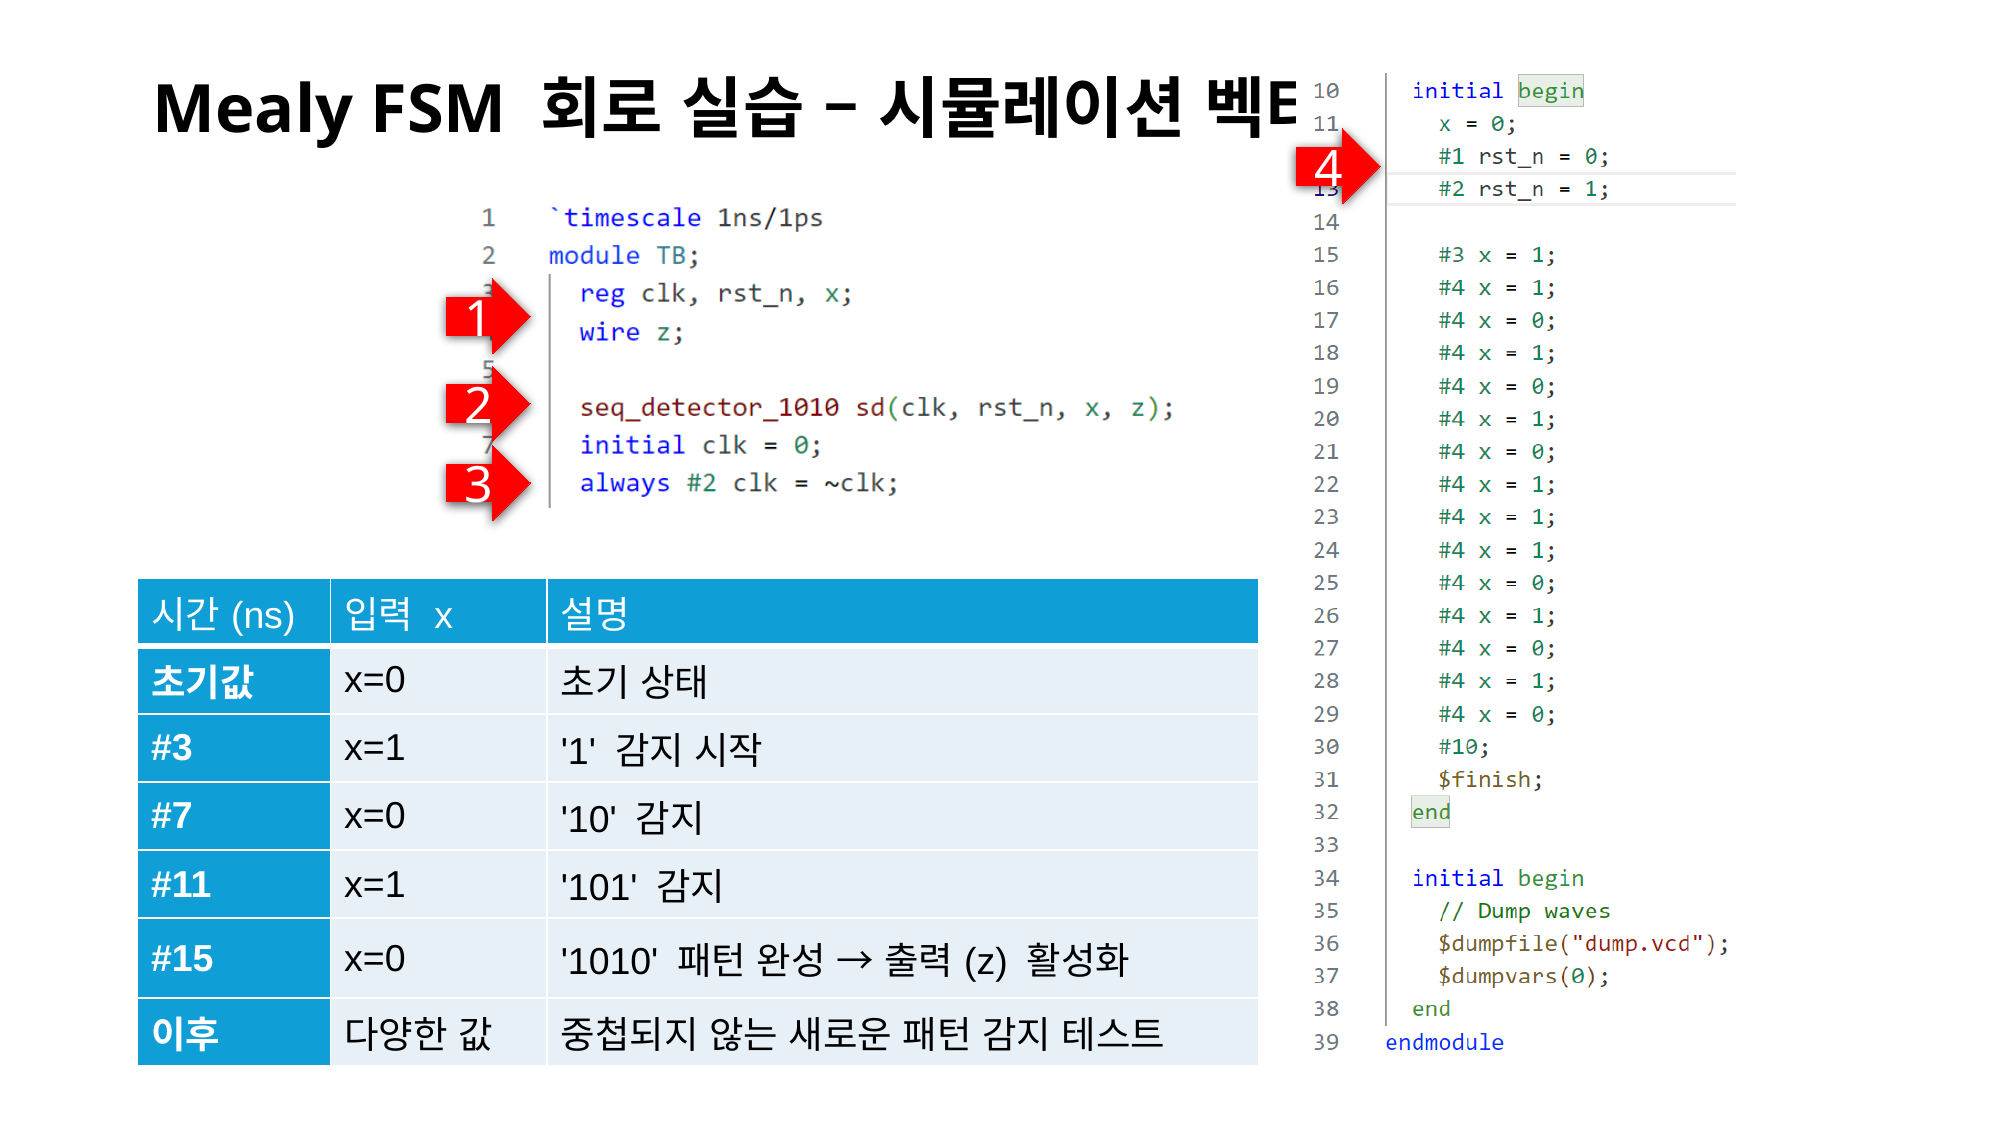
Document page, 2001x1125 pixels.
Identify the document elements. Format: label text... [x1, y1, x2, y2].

table_cell '10' 감지 [548, 783, 1258, 849]
table_cell x=0 [331, 649, 546, 713]
table_cell 초기 상태 [548, 649, 1258, 713]
table_cell #11 [138, 851, 330, 917]
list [446, 203, 1185, 508]
table_header 입력 x [331, 579, 546, 643]
table_cell 이후 [138, 999, 330, 1065]
table_header 설명 [548, 579, 1258, 643]
table_header 시간(ns) [138, 579, 330, 643]
table_cell x=0 [331, 919, 546, 997]
table_cell x=0 [331, 783, 546, 849]
table_cell '1010' 패턴 완성 → 출력(z) 활성화 [548, 919, 1258, 997]
table_cell #7 [138, 783, 330, 849]
table_cell 다양한 값 [331, 999, 546, 1065]
table_cell x=1 [331, 715, 546, 781]
table_cell '101' 감지 [548, 851, 1258, 917]
text_box 3 [492, 508, 506, 521]
title Mealy FSM 회로 실습 – 시뮬레이션 벡터 [137, 59, 1863, 162]
table_cell 중첩되지 않는 새로운 패턴 감지 테스트 [548, 999, 1258, 1065]
table_cell #3 [138, 715, 330, 781]
table_cell #15 [138, 919, 330, 997]
table_cell x=1 [331, 851, 546, 917]
table_cell 초기값 [138, 649, 330, 713]
picture [1296, 72, 1736, 1053]
table_cell '1' 감지 시작 [548, 715, 1258, 781]
